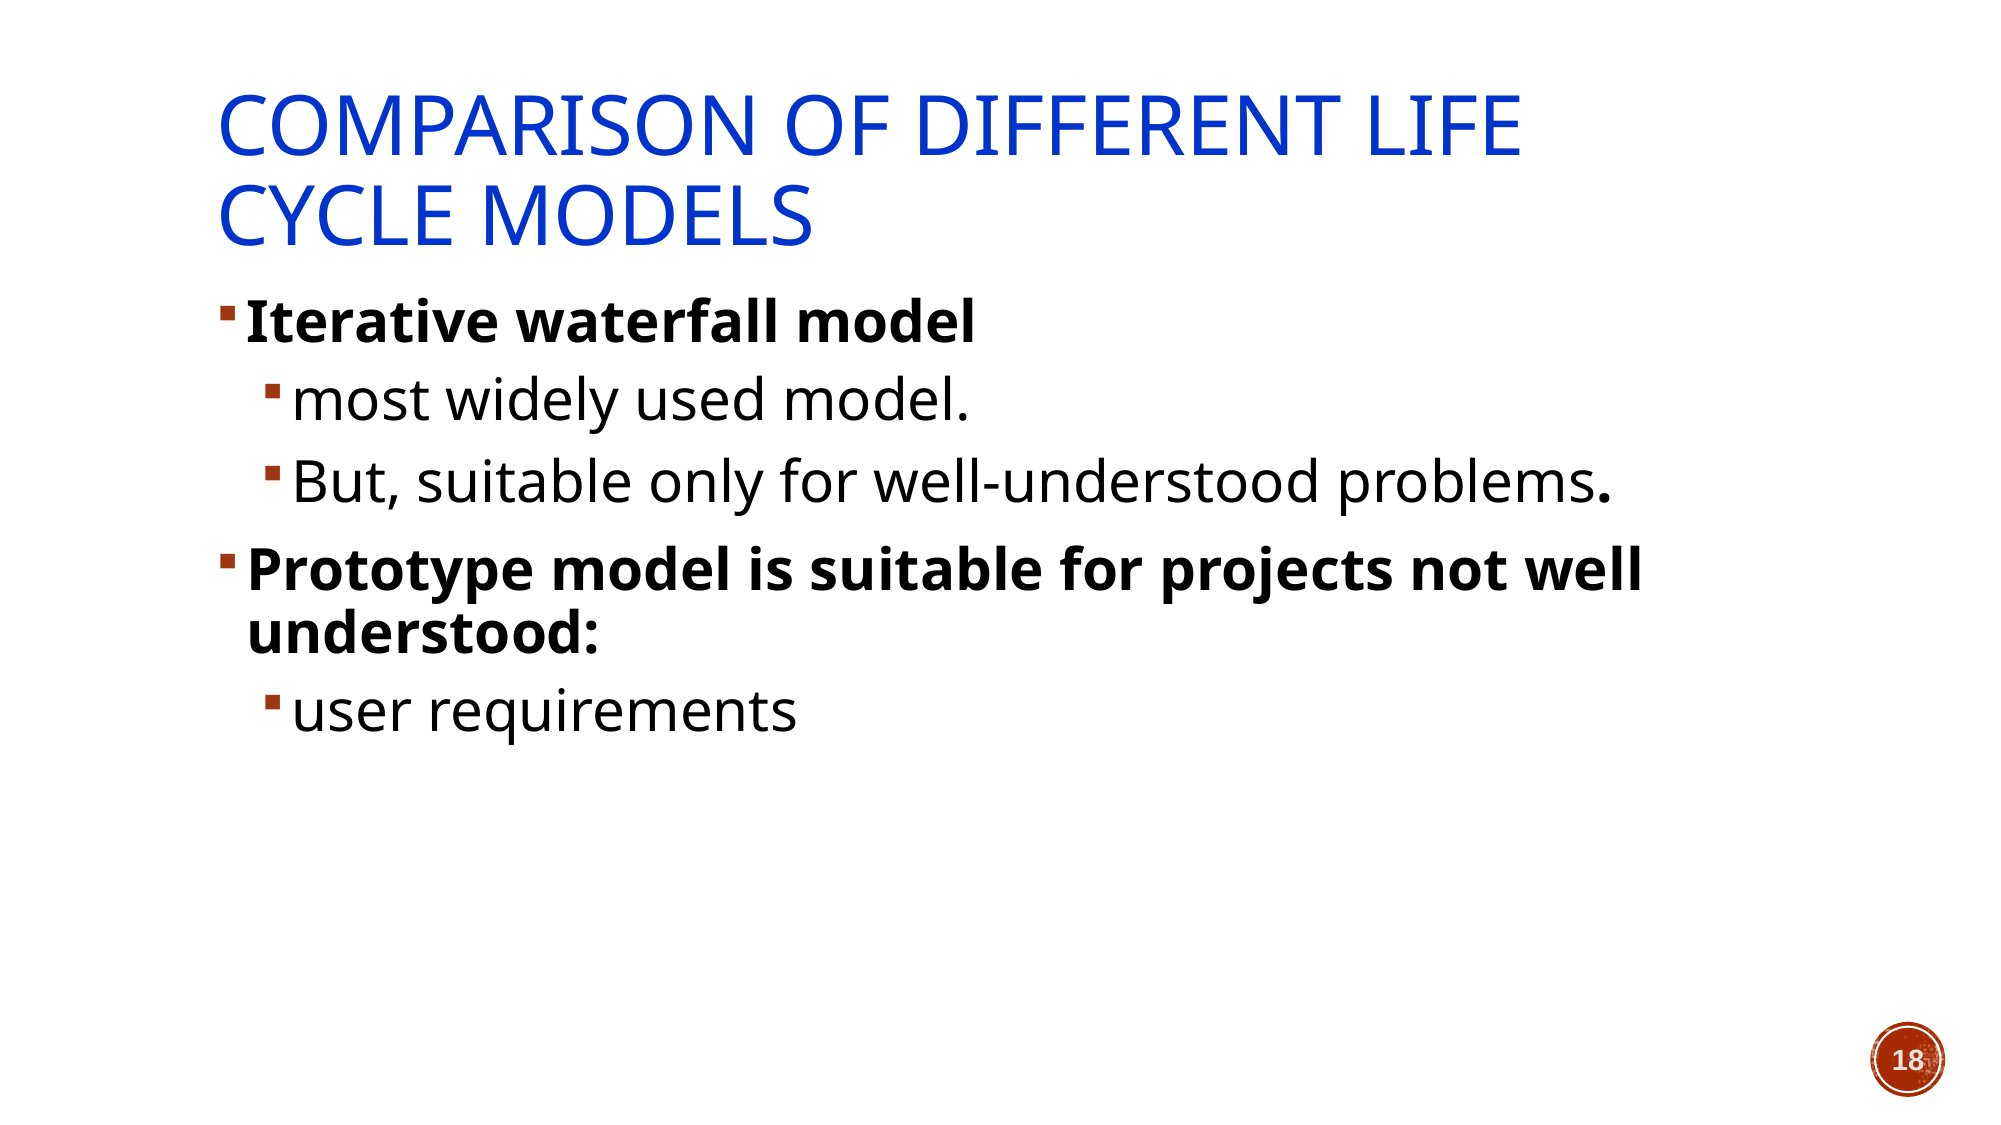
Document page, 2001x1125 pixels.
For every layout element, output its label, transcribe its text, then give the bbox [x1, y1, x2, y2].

list Iterative waterfall model most widely used model. But, suitable only for well-understood problems. Prototype model is suitable for projects not well understood: user requirements [213, 284, 1733, 970]
title Comparison of Different Life Cycle Models [213, 79, 1650, 267]
slide_number 18 [1855, 1028, 1961, 1089]
